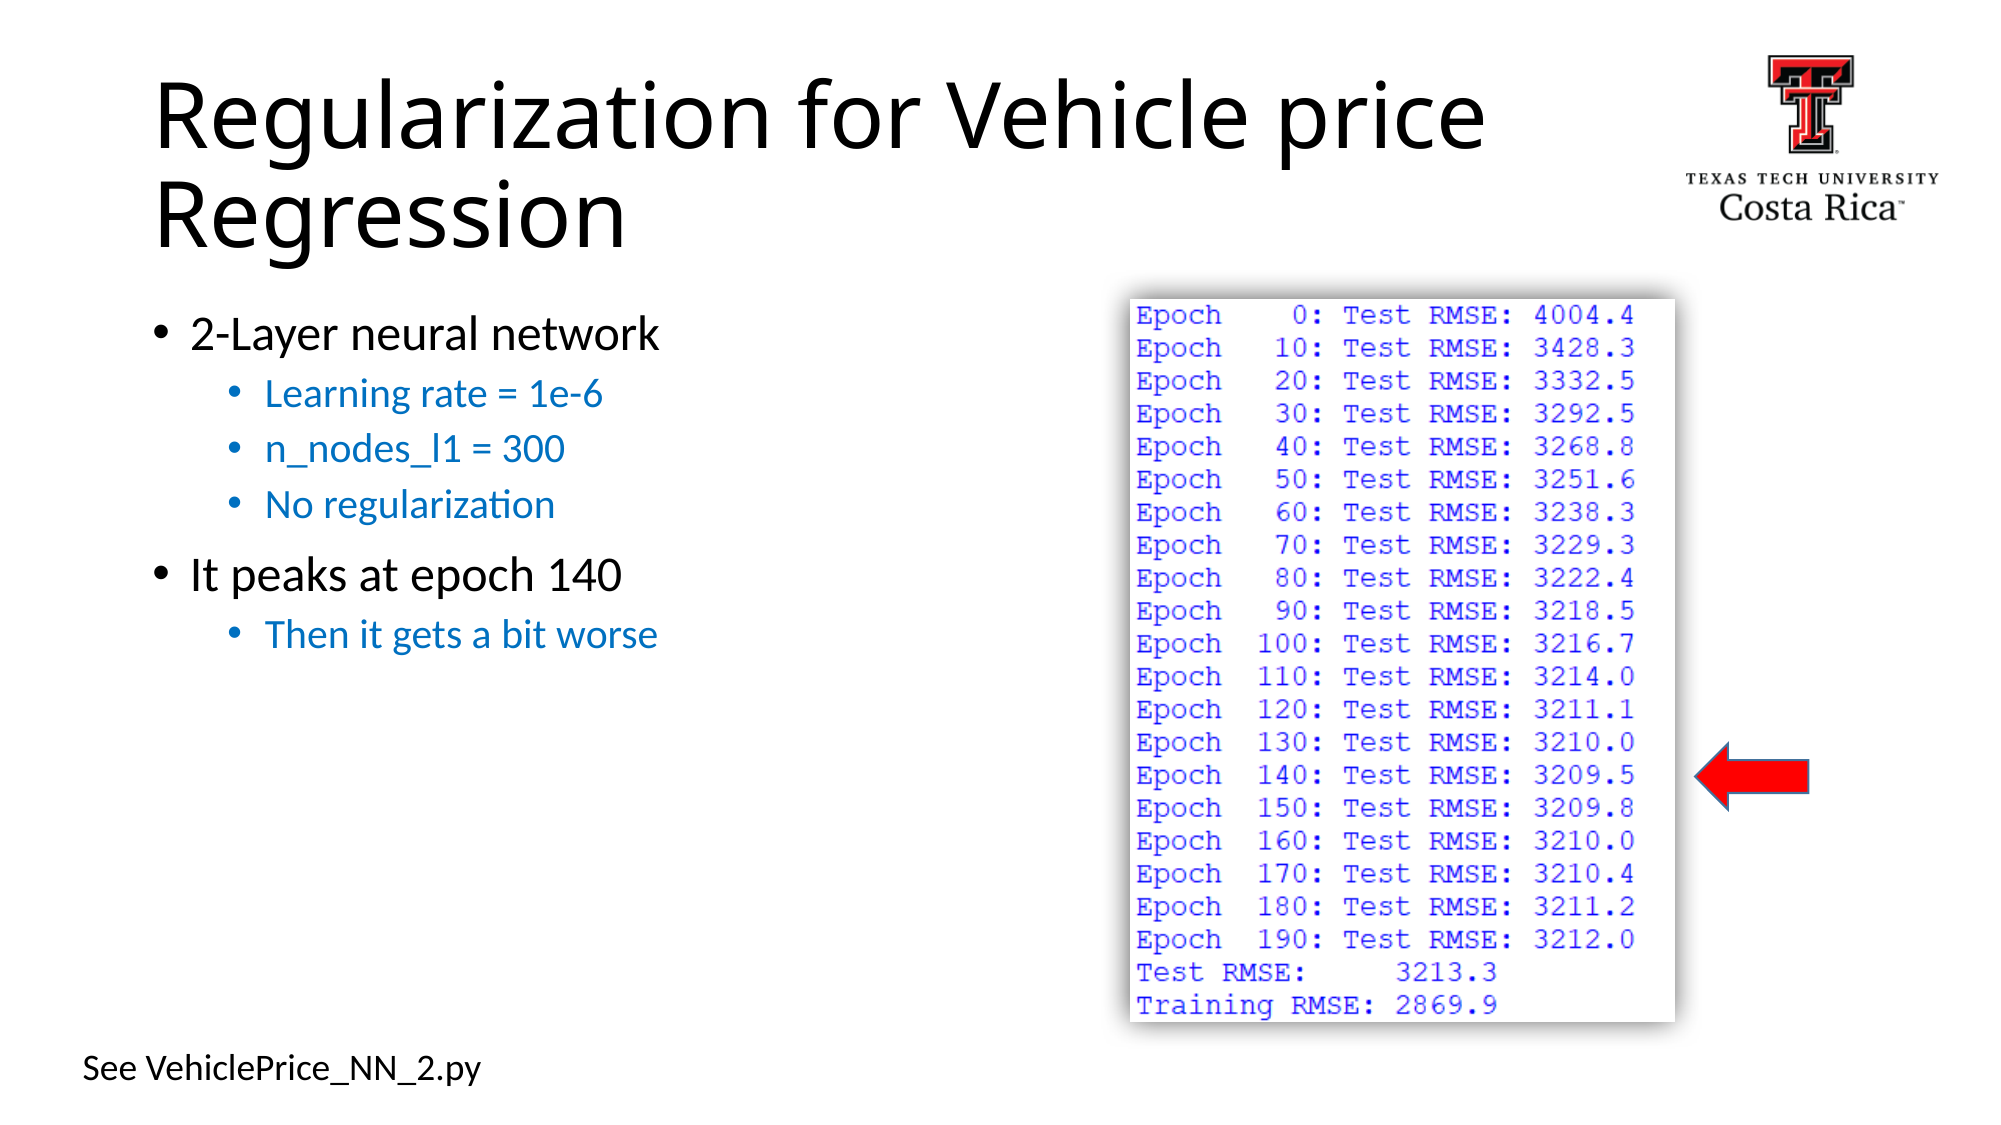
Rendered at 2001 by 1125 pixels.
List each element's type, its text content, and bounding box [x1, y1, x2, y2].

text_box See VehiclePrice_NN_2.py [67, 1035, 562, 1096]
text_box [1693, 741, 1810, 812]
picture [1664, 30, 1964, 251]
text_box 2-Layer neural network Learning rate = 1e-6 n_nodes_l1 = 300 No regularization It peaks at epoch 140 Then it gets a bit worse [137, 299, 726, 940]
picture [1130, 299, 1675, 1022]
title Regularization for Vehicle price Regression [137, 59, 1863, 278]
